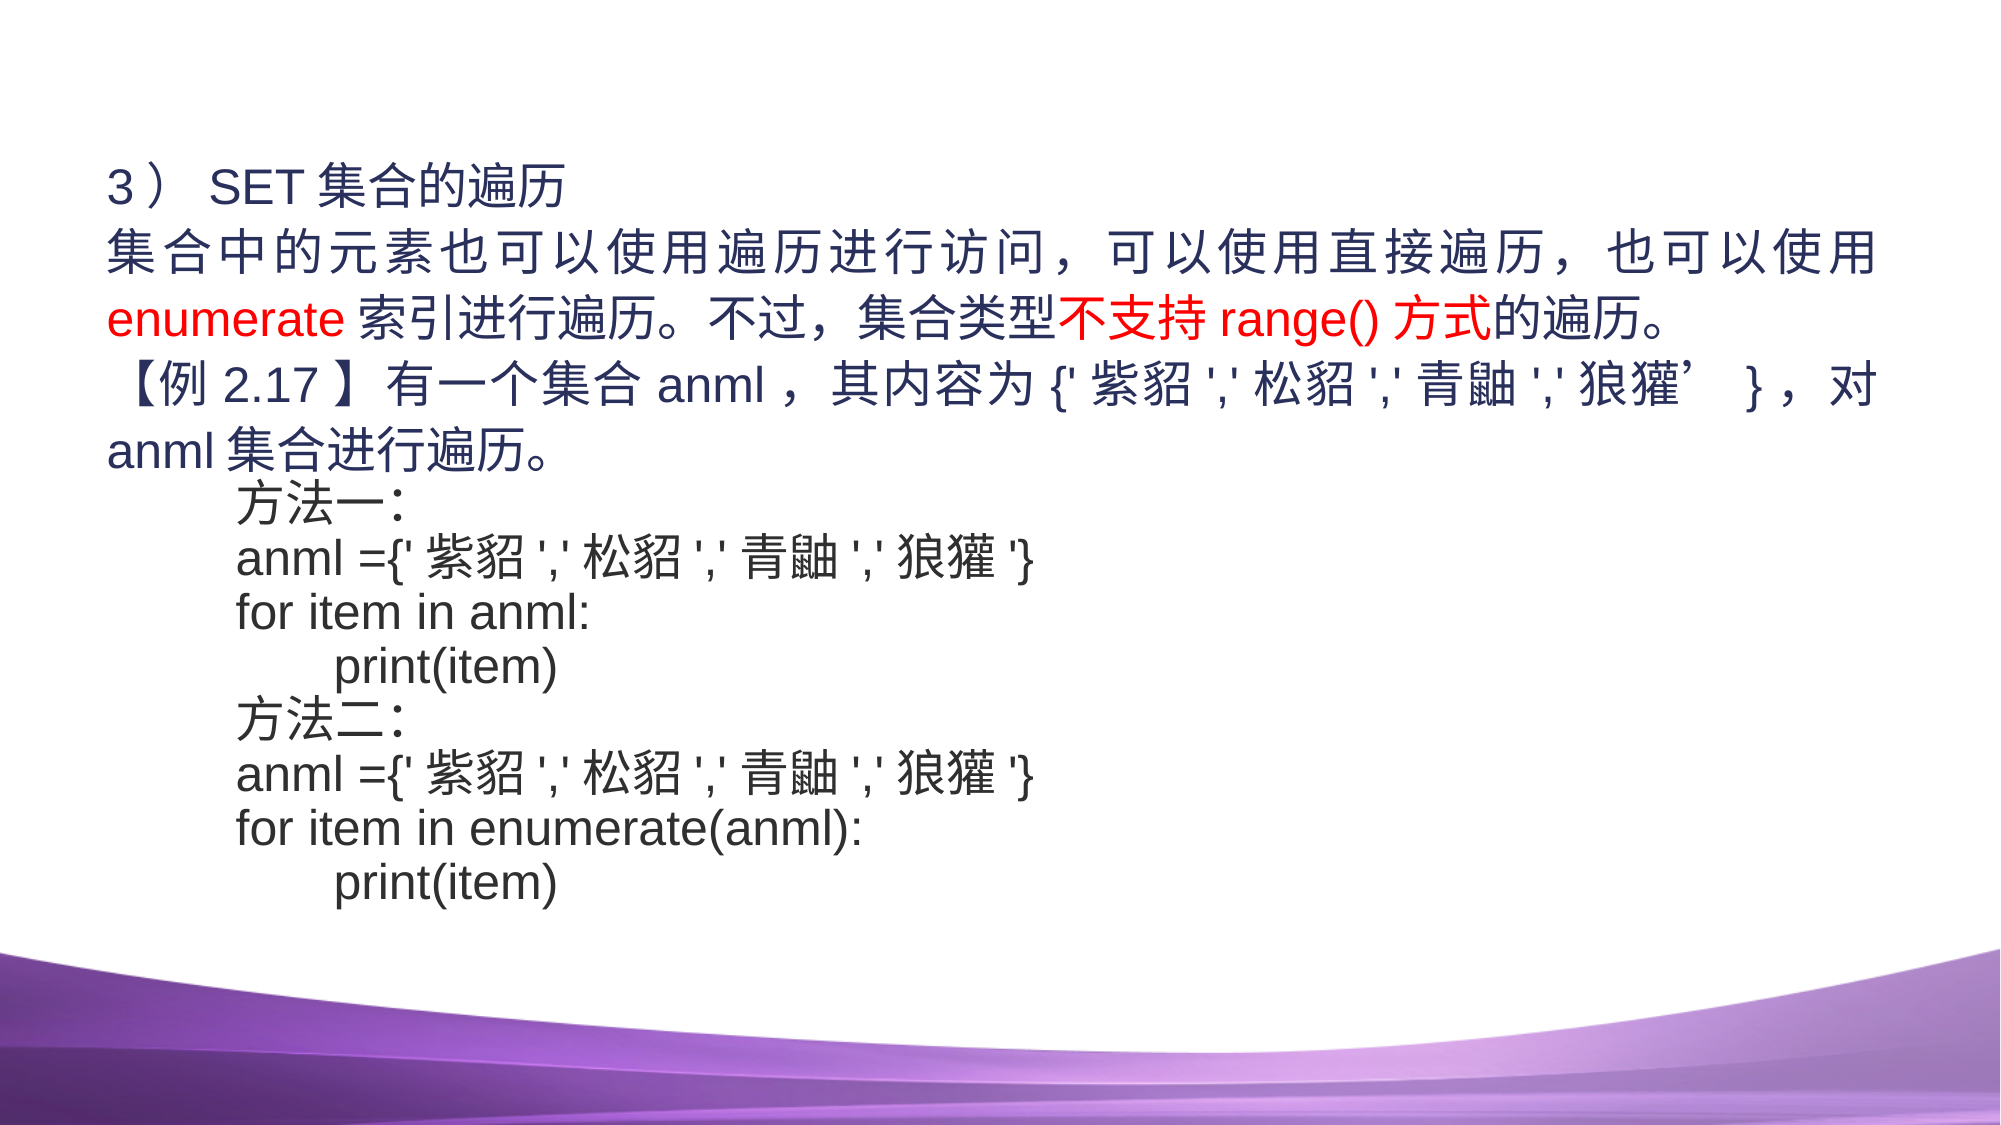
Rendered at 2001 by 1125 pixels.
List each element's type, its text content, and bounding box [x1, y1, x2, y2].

list 3）SET集合的遍历 集合中的元素也可以使用遍历进行访问，可以使用直接遍历，也可以使用enumerate索引进行遍历。不过，集合类型不支持range()方式的遍历。 【例2.17】有一个集合anml，其内容为{'紫貂','松貂','青鼬','狼獾’}，对anml集合进行遍历。 方法一： anml ={'紫貂','松貂','青鼬','狼獾'} for item in anml: print(item) 方法二： anml ={'紫貂','松貂','青鼬','狼獾'} for item in enumerate(anml): print(item) [91, 141, 1906, 994]
picture [0, 943, 2001, 1125]
